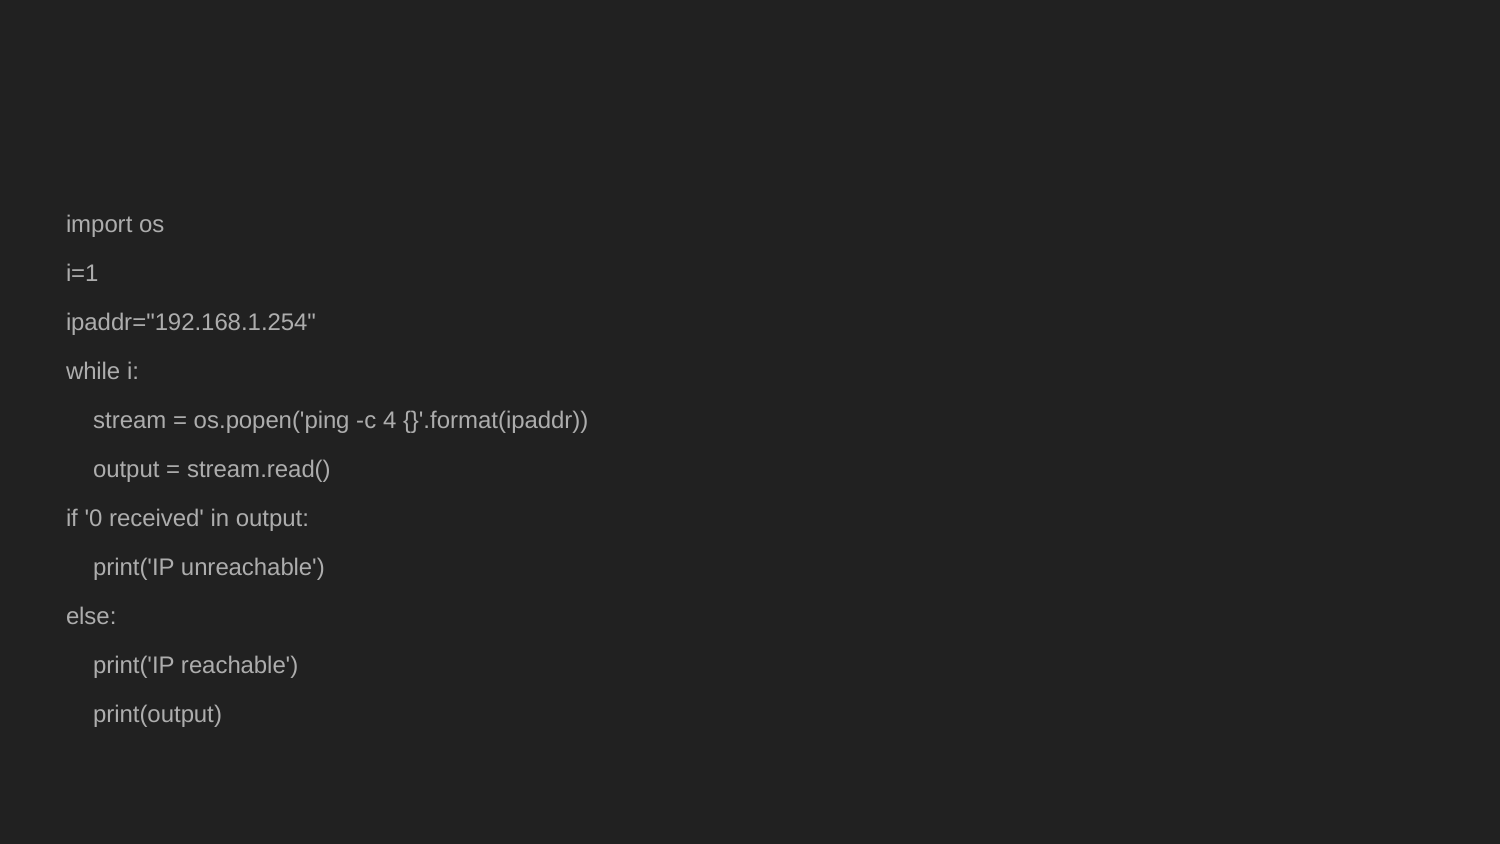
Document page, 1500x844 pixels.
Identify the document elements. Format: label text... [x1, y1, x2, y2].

list import os i=1 ipaddr="192.168.1.254" while i: stream = os.popen('ping -c 4 {}'.format(ipaddr)) output = stream.read() if '0 received' in output: print('IP unreachable') else: print('IP reachable') print(output) [51, 189, 1449, 750]
